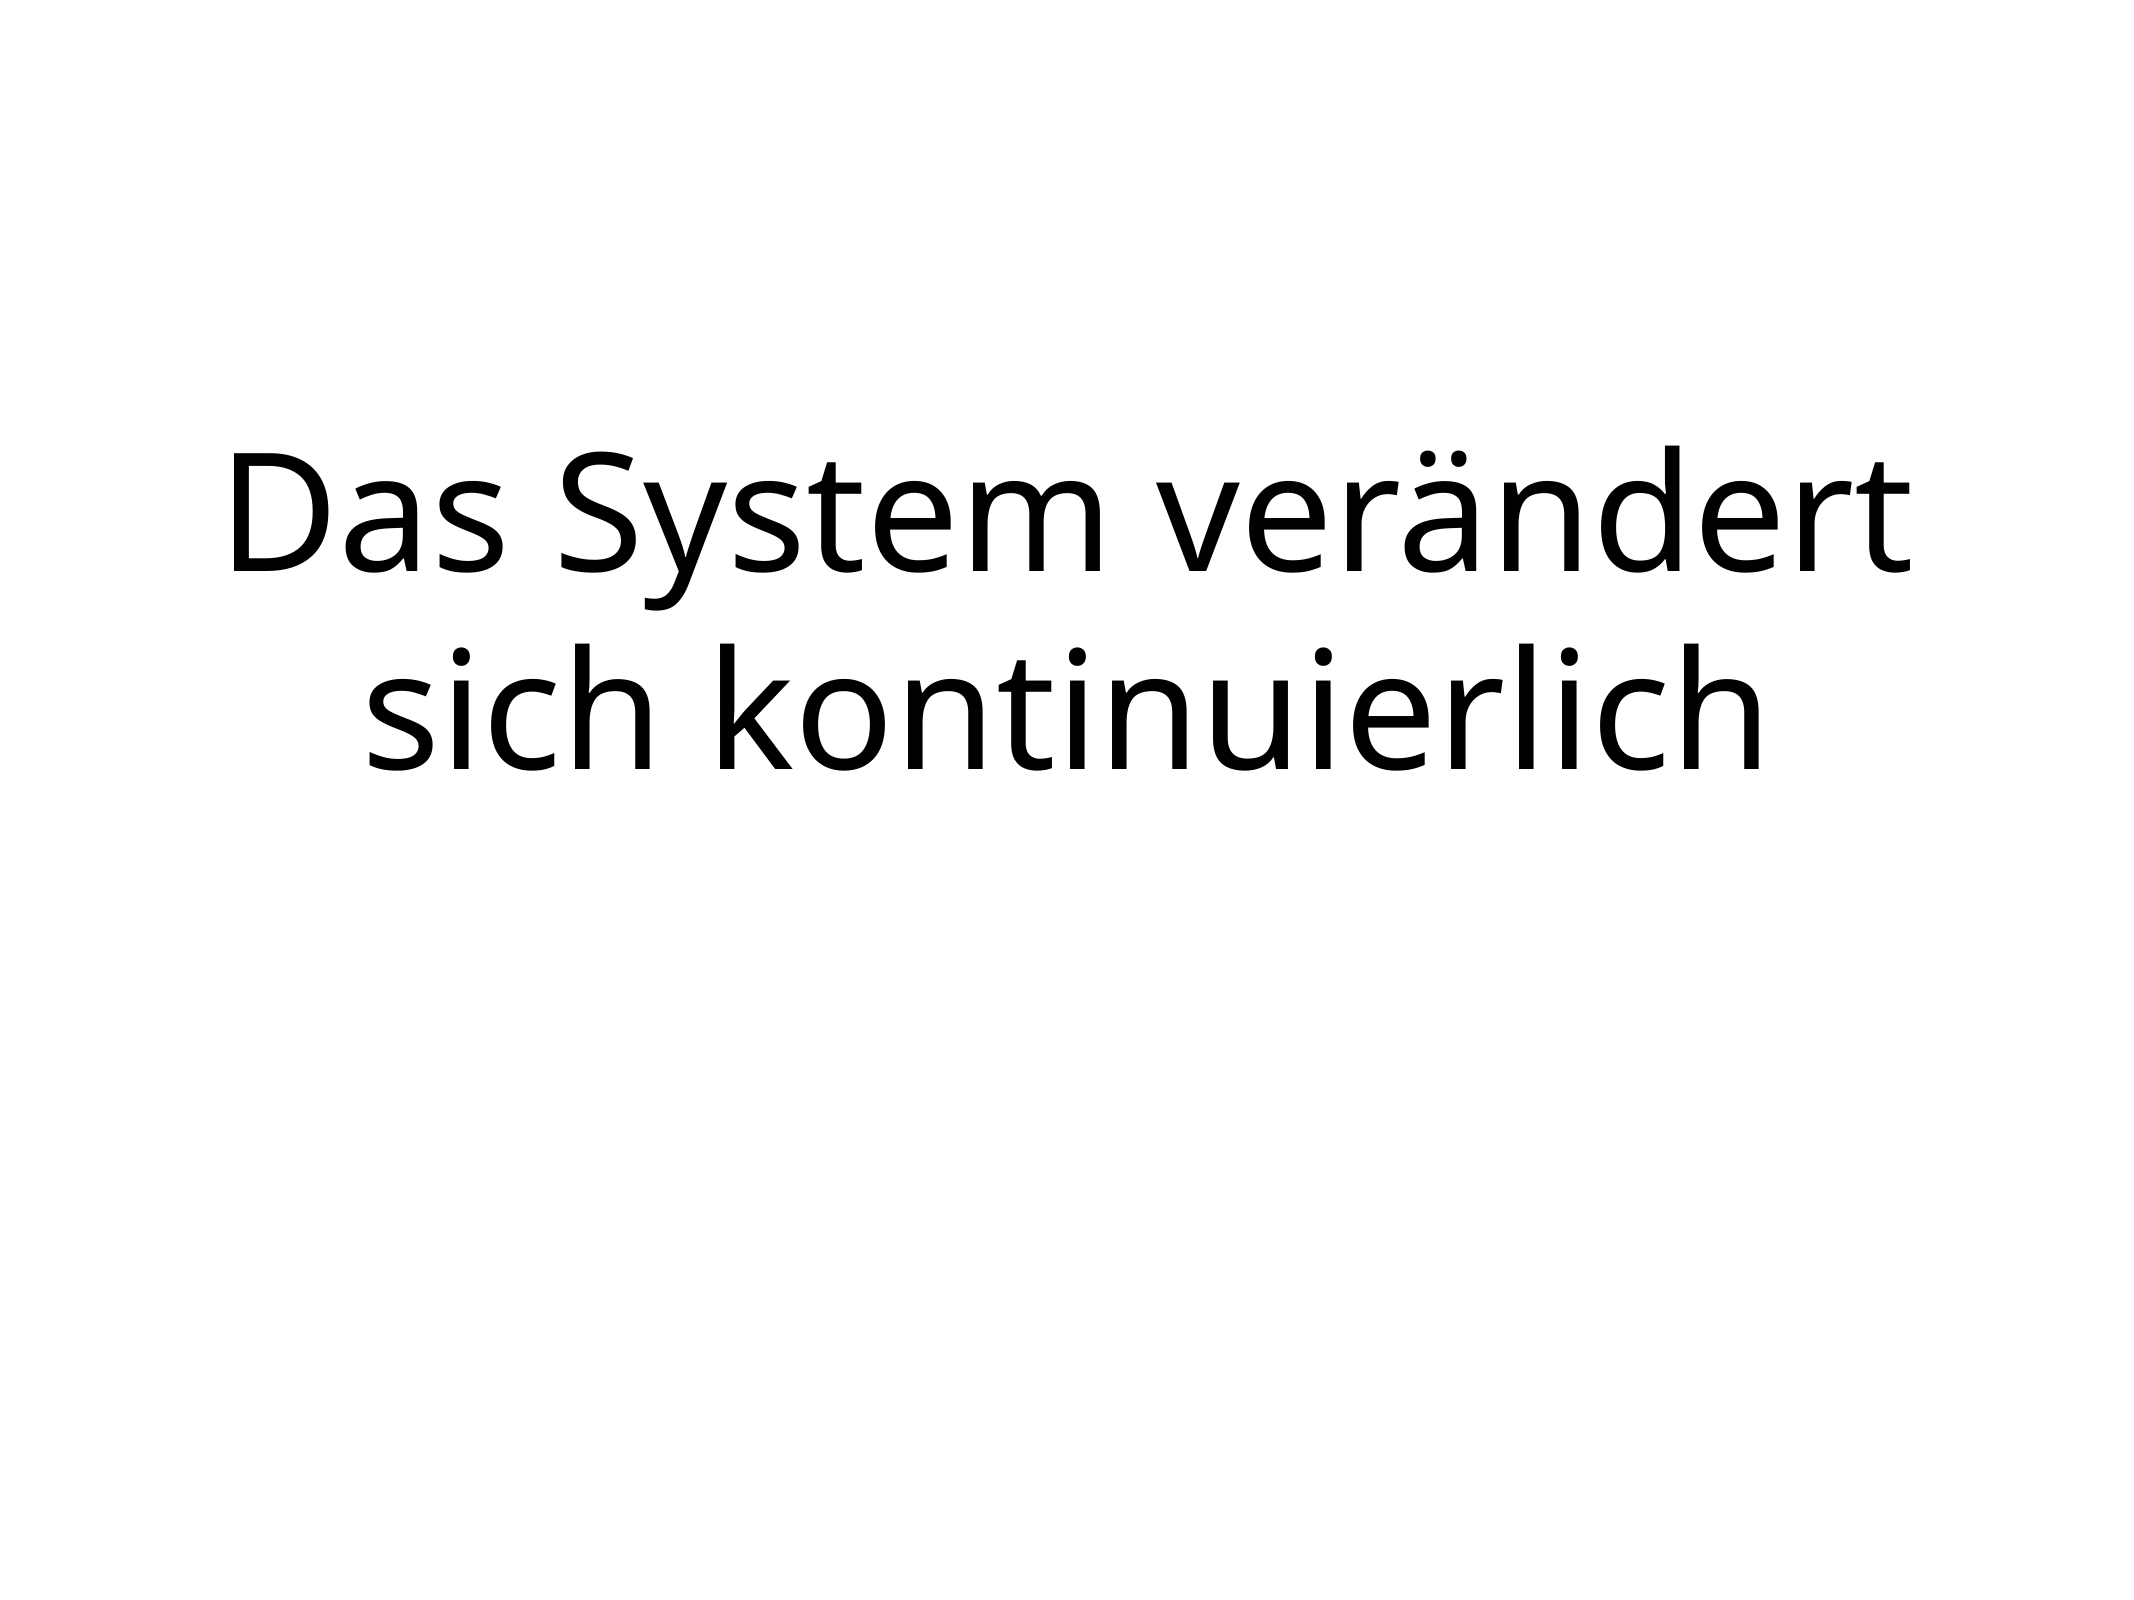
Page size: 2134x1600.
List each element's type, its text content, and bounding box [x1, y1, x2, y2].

title Das System verändert sich kontinuierlich [207, 268, 1926, 811]
